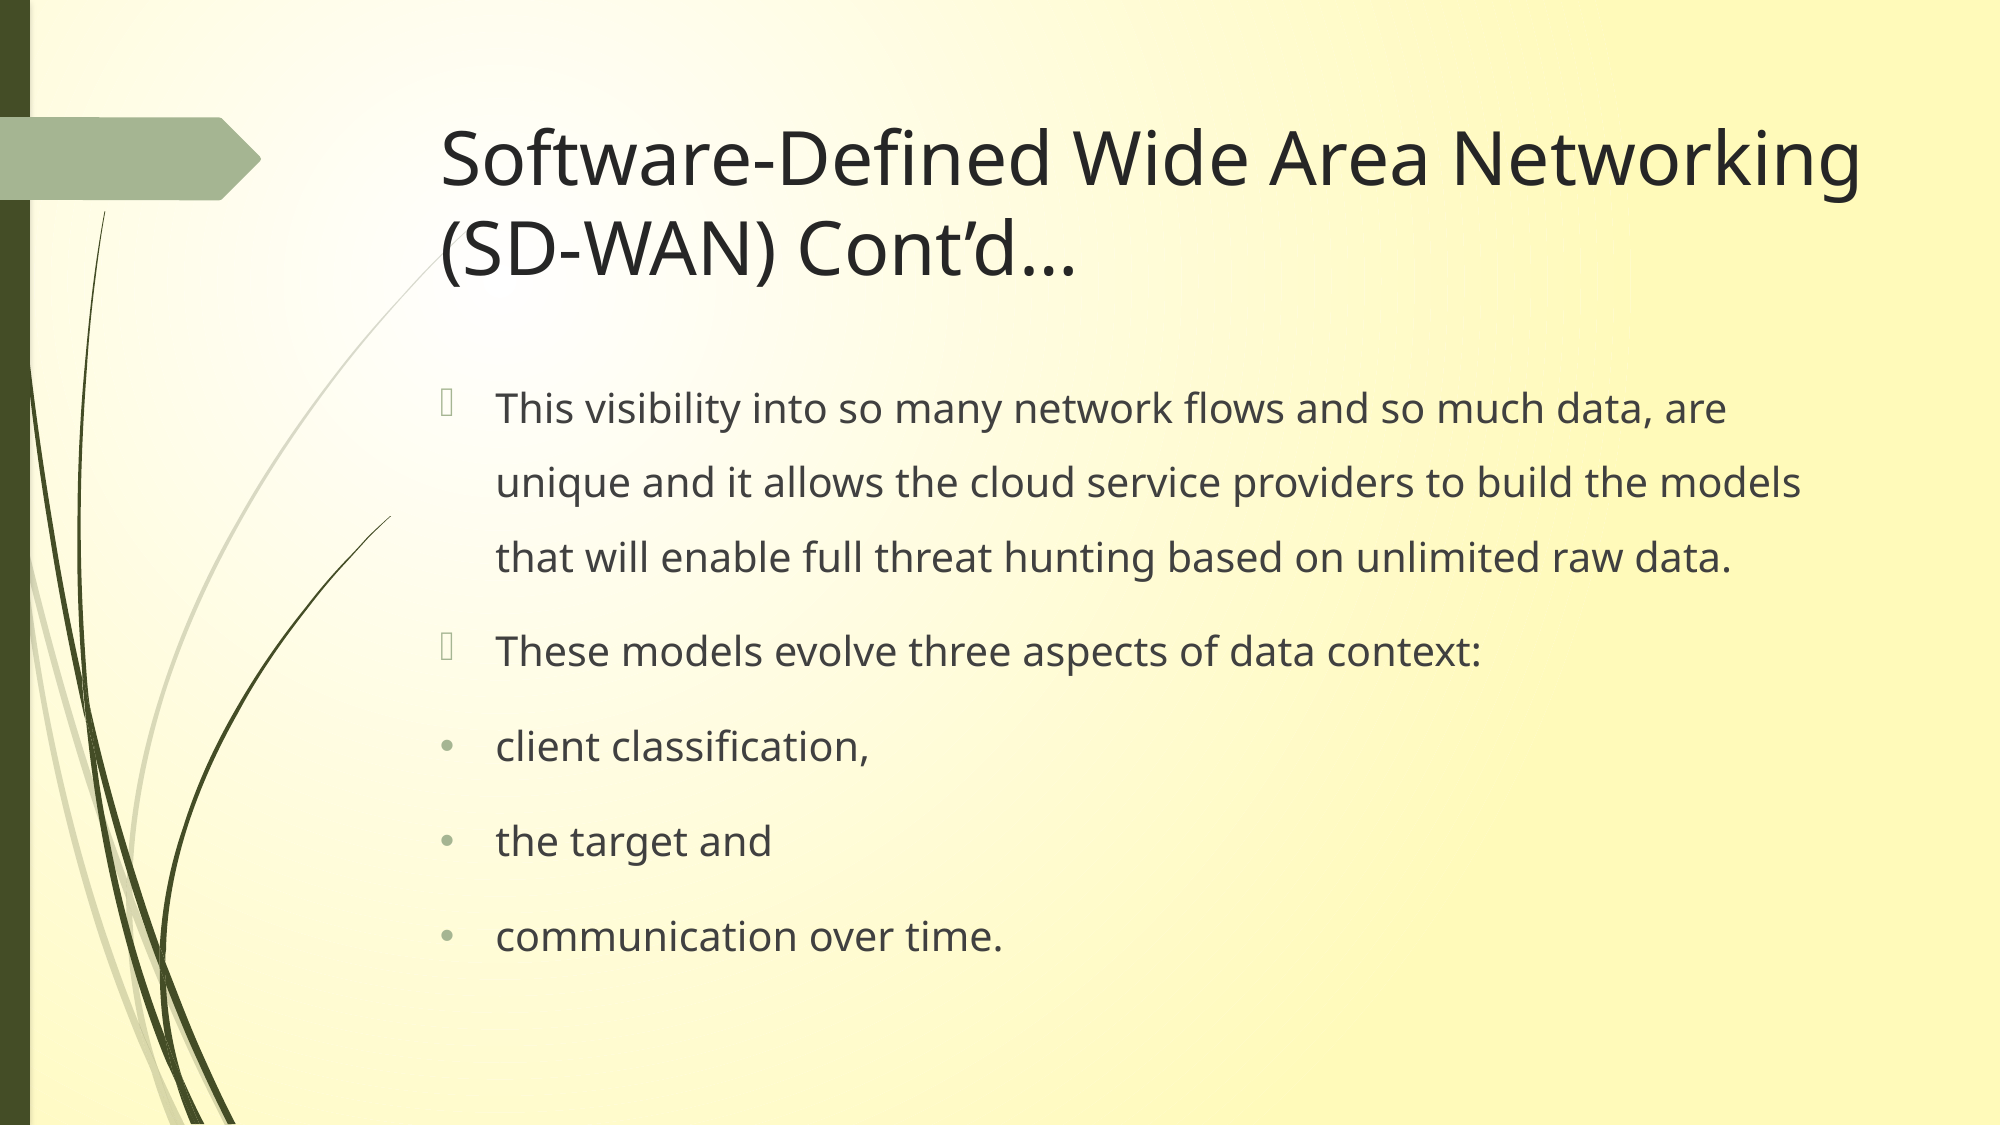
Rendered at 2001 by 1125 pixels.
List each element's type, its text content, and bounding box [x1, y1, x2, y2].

list This visibility into so many network flows and so much data, are unique and it allows the cloud service providers to build the models that will enable full threat hunting based on unlimited raw data. These models evolve three aspects of data context: client classification, the target and communication over time. [424, 350, 1888, 970]
title Software-Defined Wide Area Networking (SD-WAN) Cont’d… [425, 102, 1934, 313]
